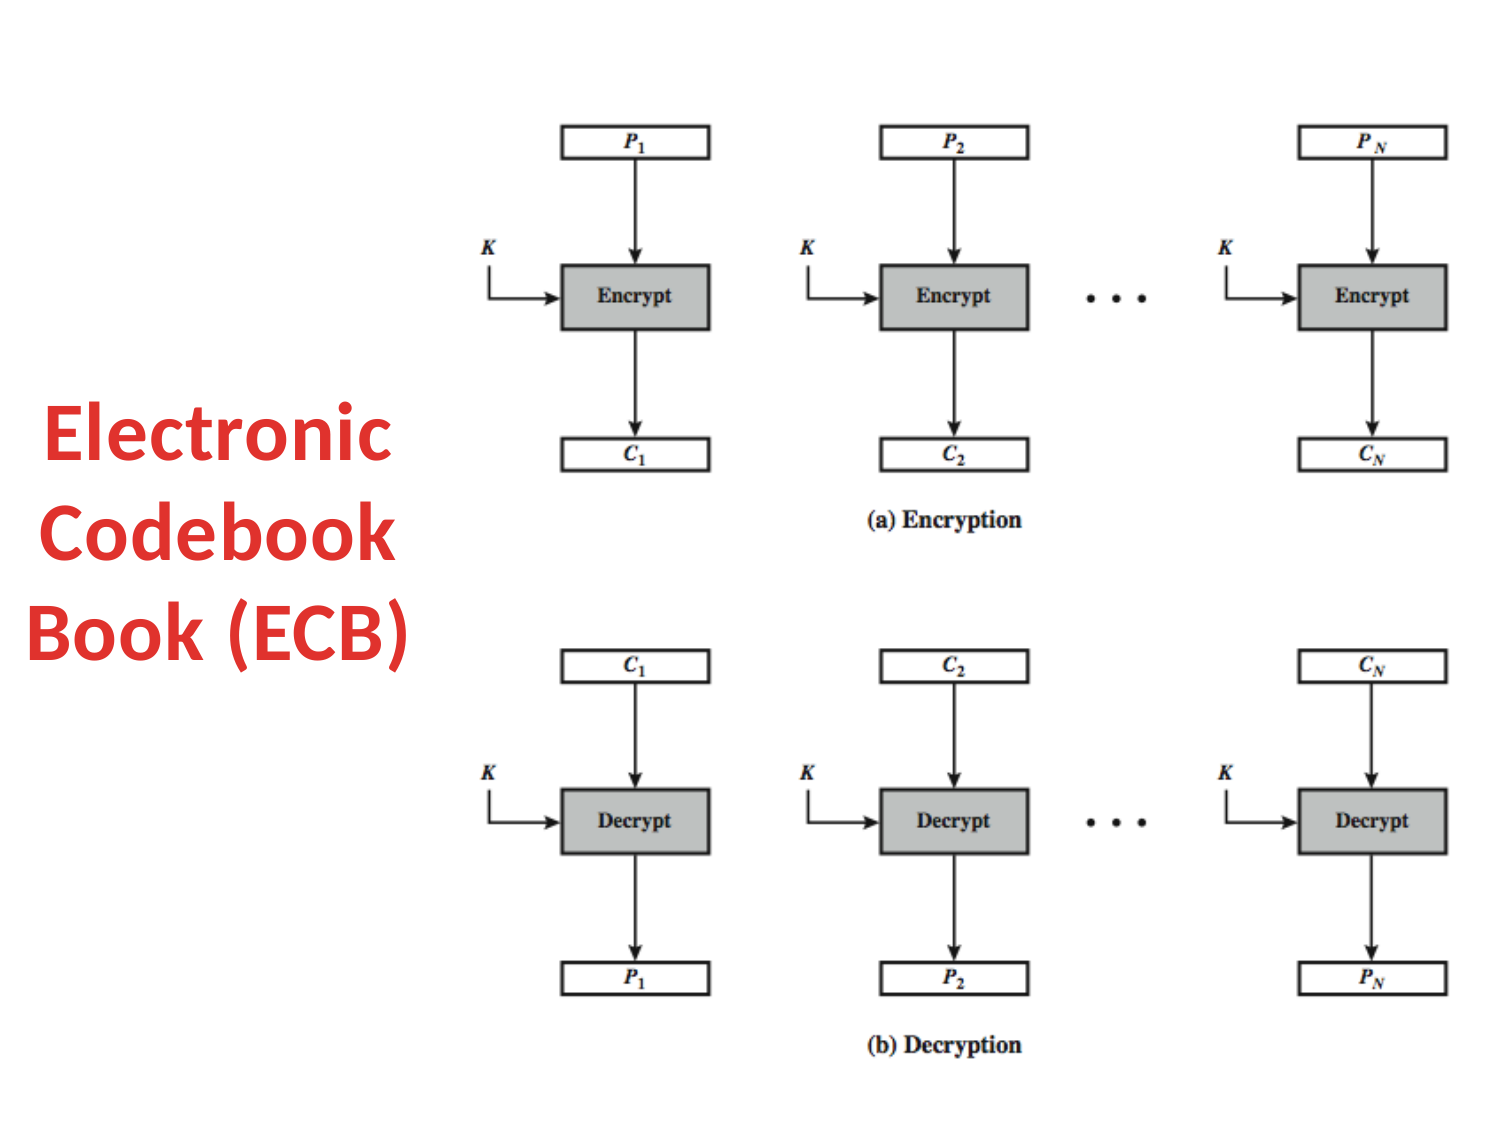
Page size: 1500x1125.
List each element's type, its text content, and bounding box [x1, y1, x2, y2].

text_box Electronic Codebook Book (ECB) [0, 37, 438, 1017]
picture [449, 74, 1467, 1087]
